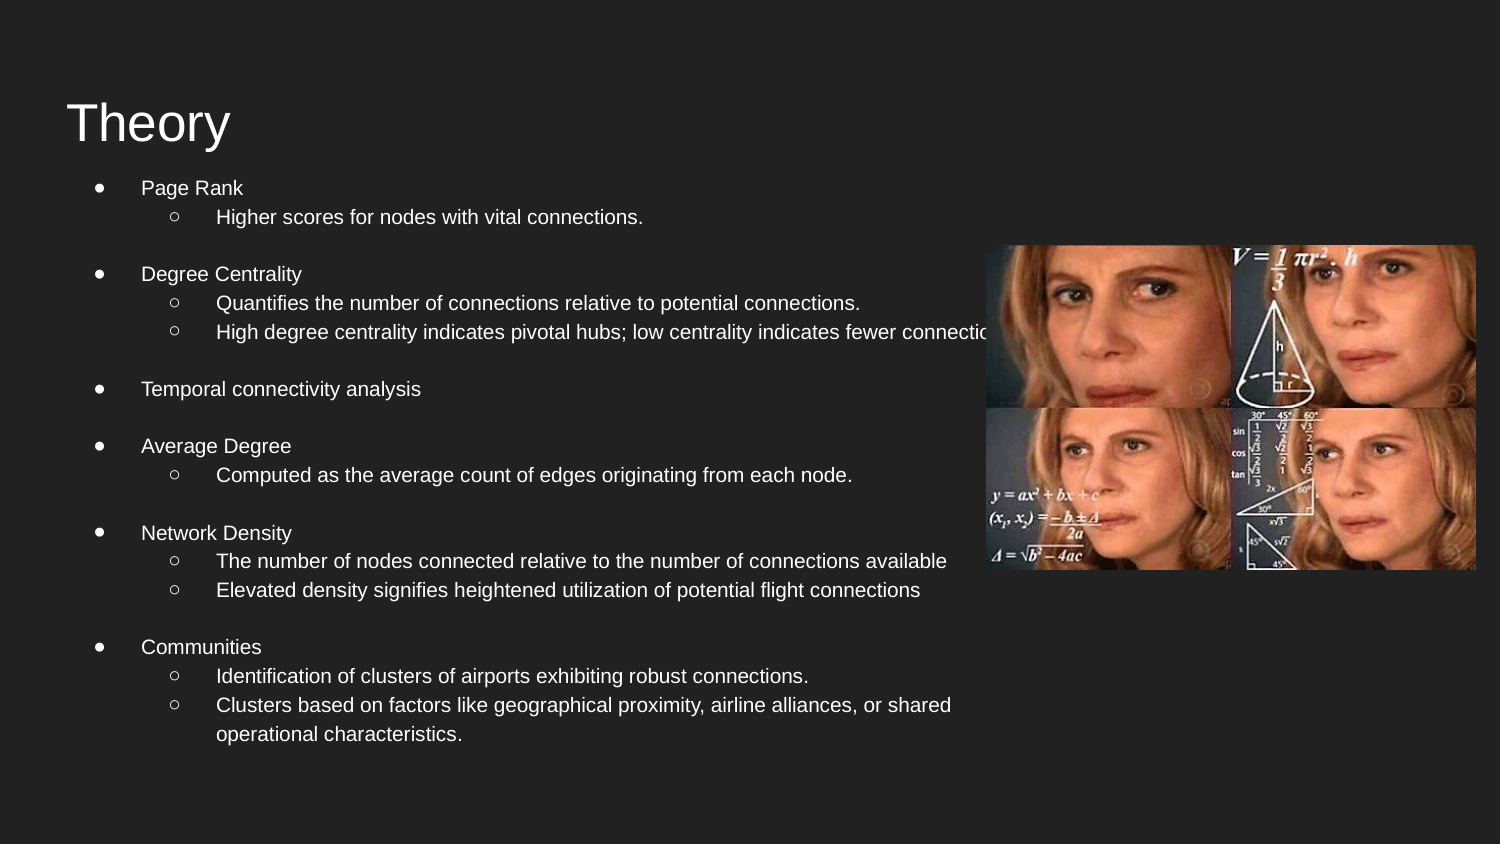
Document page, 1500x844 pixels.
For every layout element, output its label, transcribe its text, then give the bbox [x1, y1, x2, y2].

list Page Rank Higher scores for nodes with vital connections. Degree Centrality Quantifies the number of connections relative to potential connections. High degree centrality indicates pivotal hubs; low centrality indicates fewer connections. Temporal connectivity analysis Average Degree Computed as the average count of edges originating from each node. Network Density The number of nodes connected relative to the number of connections available Elevated density signifies heightened utilization of potential flight connections Communities Identification of clusters of airports exhibiting robust connections. Clusters based on factors like geographical proximity, airline alliances, or shared operational characteristics. [51, 156, 1046, 704]
title Theory [51, 72, 1449, 167]
picture [986, 244, 1476, 571]
